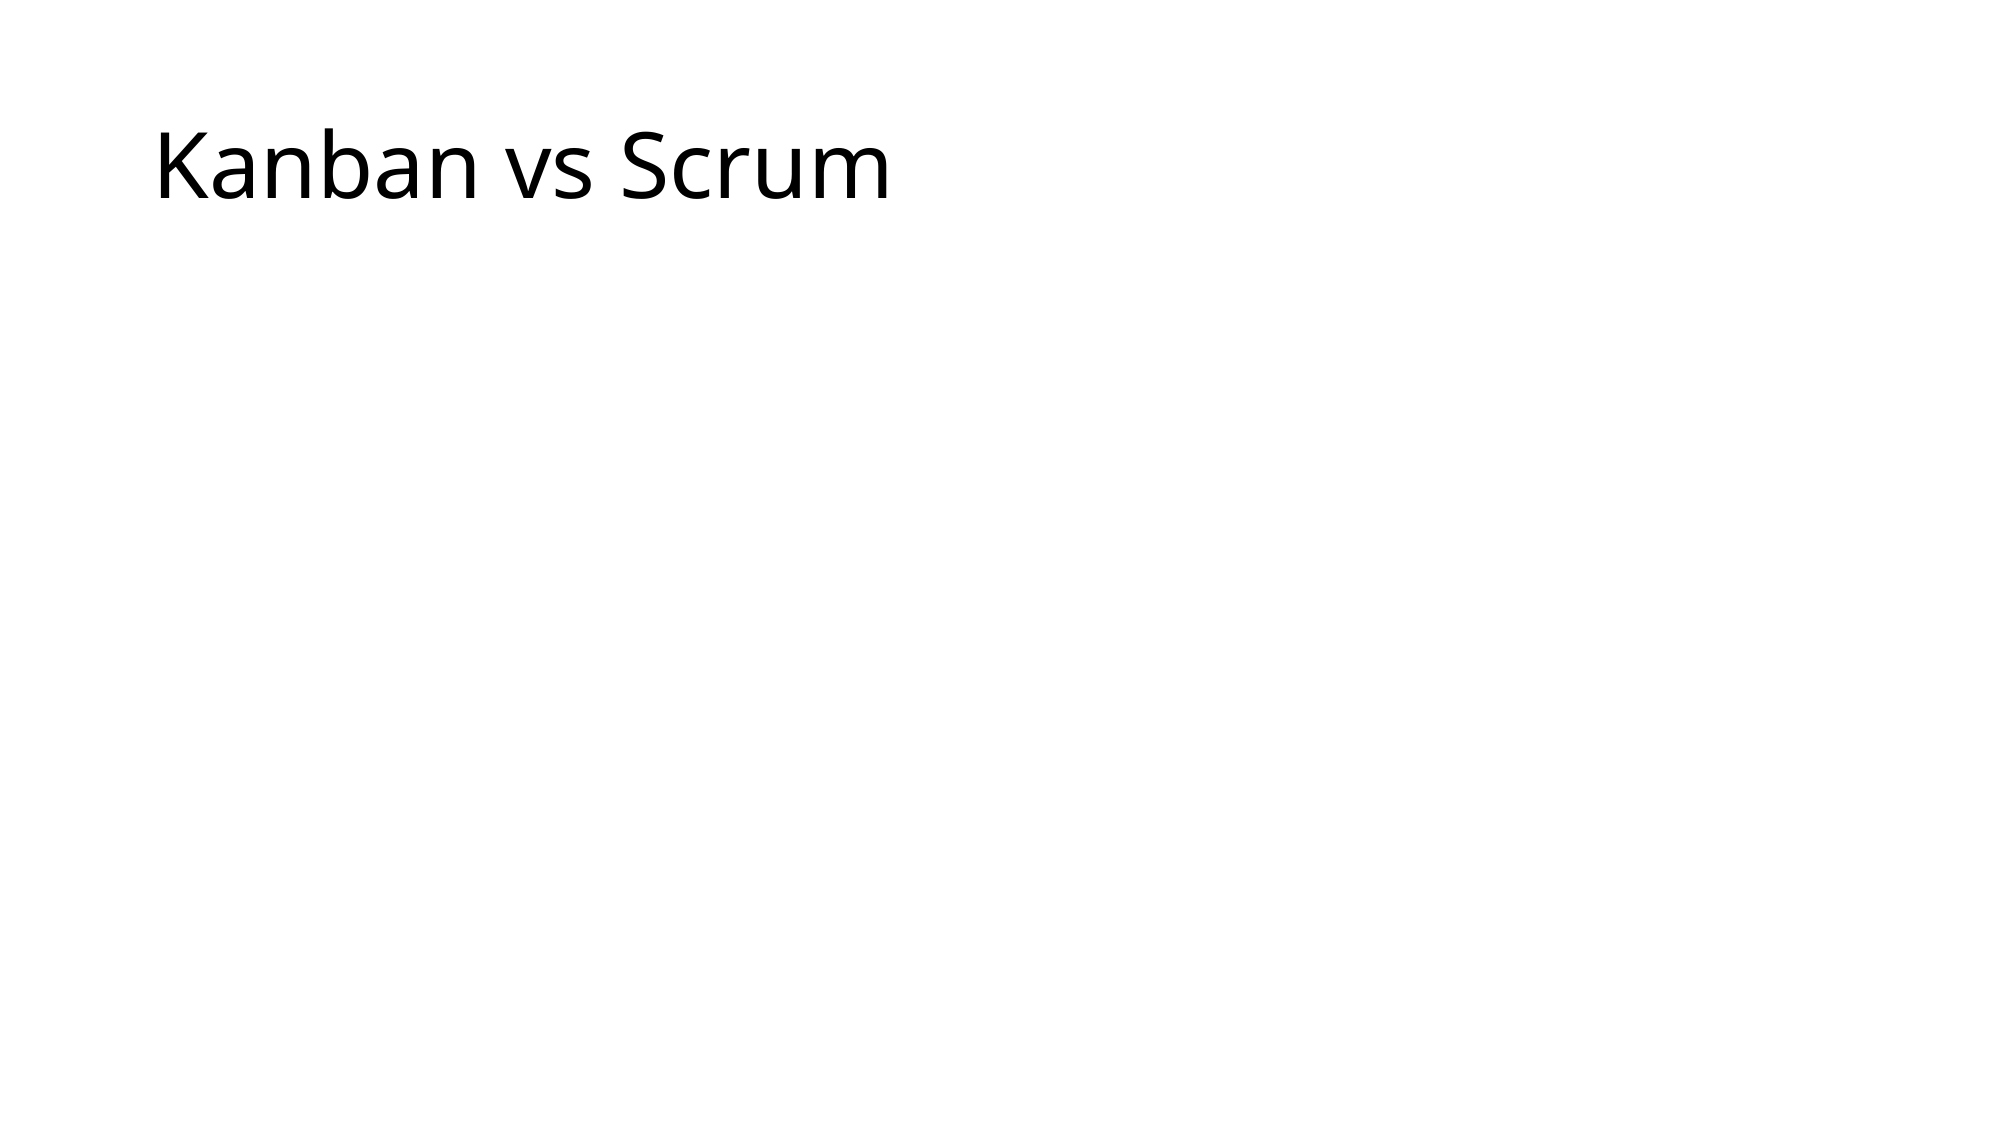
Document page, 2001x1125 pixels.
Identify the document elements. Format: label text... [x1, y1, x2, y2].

title Kanban vs Scrum [137, 59, 1863, 278]
